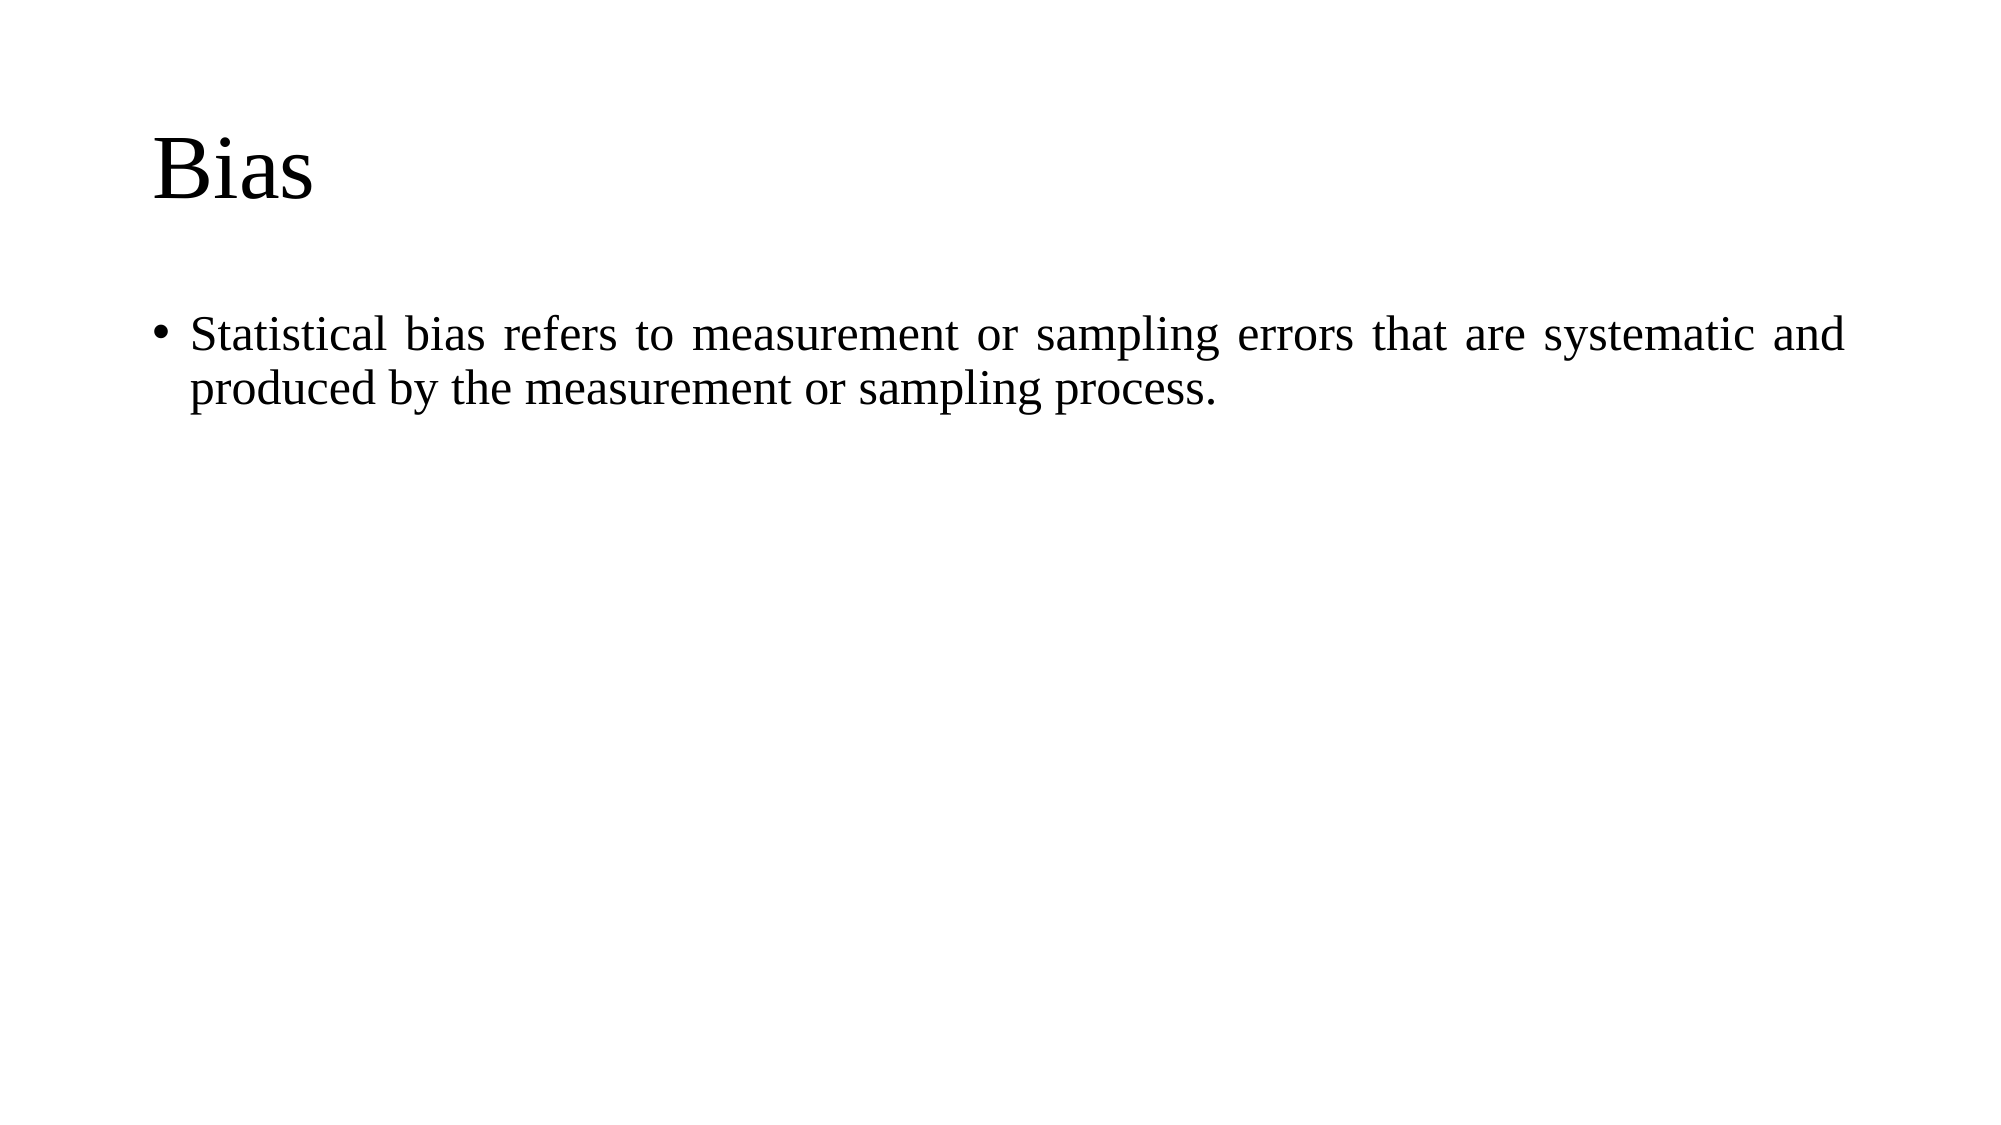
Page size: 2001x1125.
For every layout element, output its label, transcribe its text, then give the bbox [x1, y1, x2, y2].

list Statistical bias refers to measurement or sampling errors that are systematic and produced by the measurement or sampling process. [137, 299, 1863, 1014]
title Bias [137, 59, 1863, 278]
